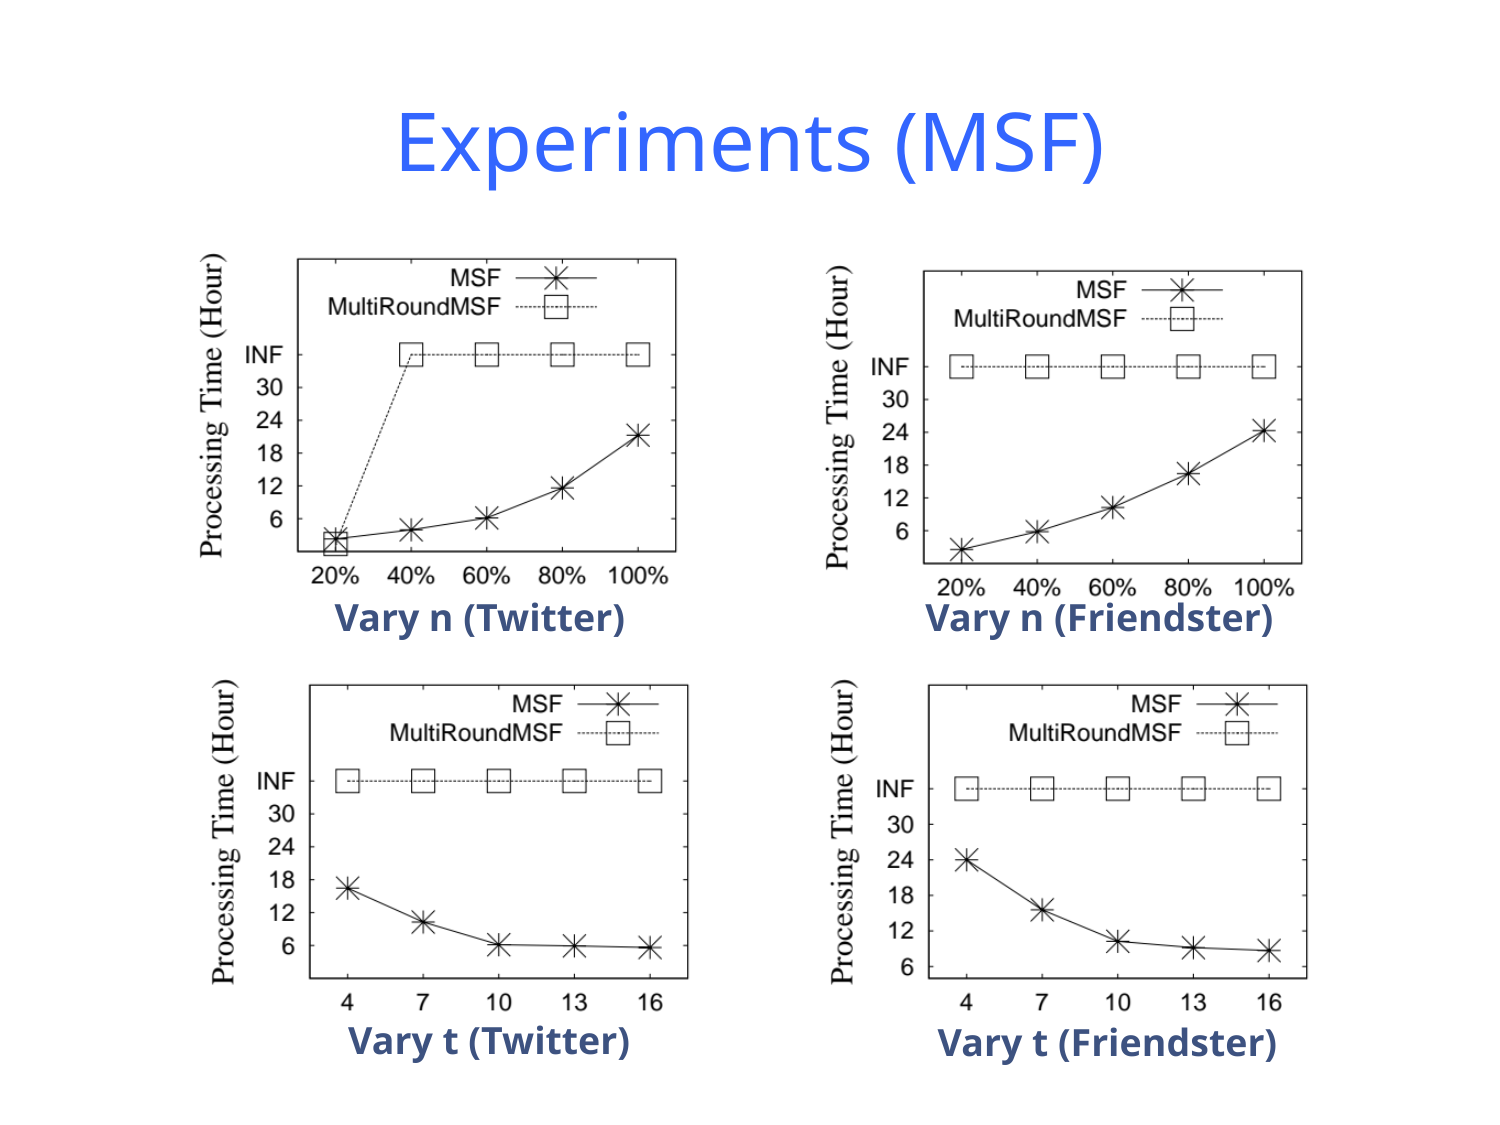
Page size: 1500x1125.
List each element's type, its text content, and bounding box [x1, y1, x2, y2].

picture [189, 230, 715, 599]
picture [820, 656, 1347, 1025]
text_box Vary n (Friendster) [910, 619, 1289, 646]
text_box Vary n (Twitter) [319, 606, 641, 646]
title Experiments (MSF) [75, 45, 1425, 233]
text_box Vary t (Friendster) [923, 1033, 1293, 1072]
picture [201, 656, 727, 1025]
picture [815, 241, 1341, 610]
text_box Vary t (Twitter) [333, 1033, 646, 1070]
